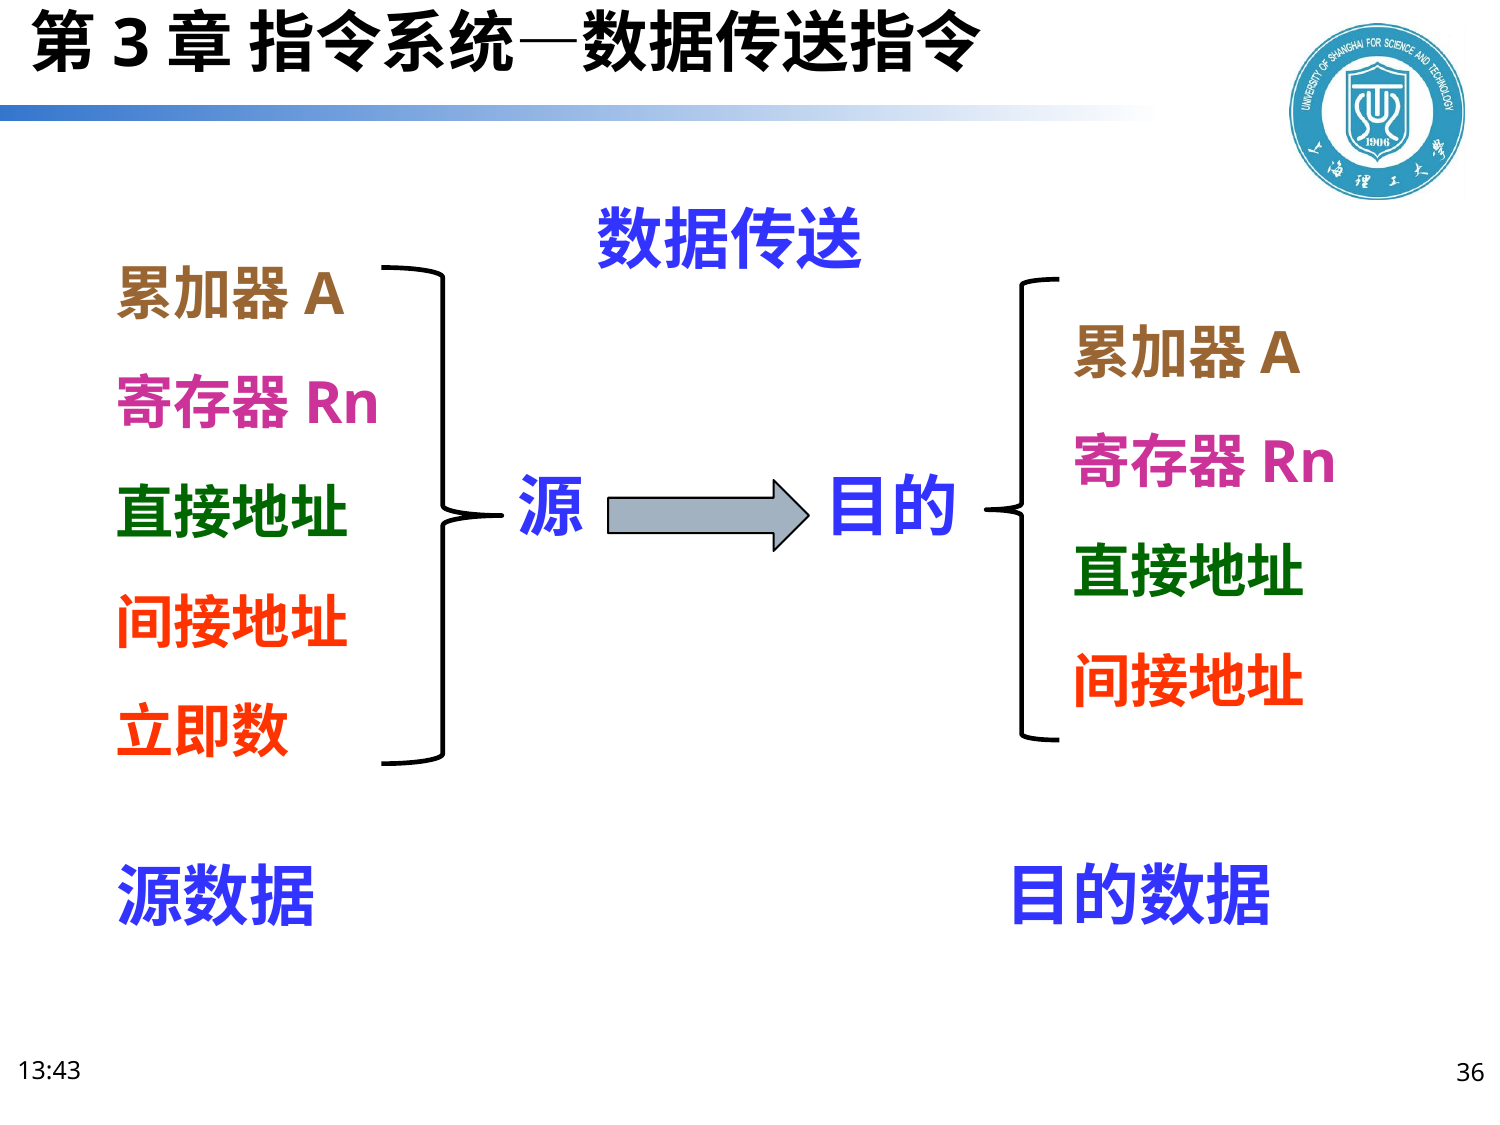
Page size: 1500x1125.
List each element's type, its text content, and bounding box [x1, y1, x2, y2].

text_box 目的数据 [990, 845, 1288, 940]
picture [0, 105, 1161, 121]
text_box [608, 480, 809, 551]
text_box 目的 [810, 456, 974, 552]
list 累加器A 寄存器Rn 直接地址 间接地址 [1056, 279, 1389, 753]
text_box [383, 267, 502, 764]
text_box 累加器A 寄存器Rn 直接地址 间接地址 立即数 [100, 220, 432, 811]
slide_number 36 [1174, 1048, 1500, 1125]
picture [1288, 23, 1466, 200]
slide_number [2, 1046, 328, 1125]
text_box 第3章 指令系统—数据传送指令 [0, 0, 1093, 103]
text_box 数据传送 [581, 189, 879, 284]
text_box 源数据 [101, 846, 332, 941]
text_box 源 [502, 456, 599, 552]
text_box [986, 279, 1058, 741]
